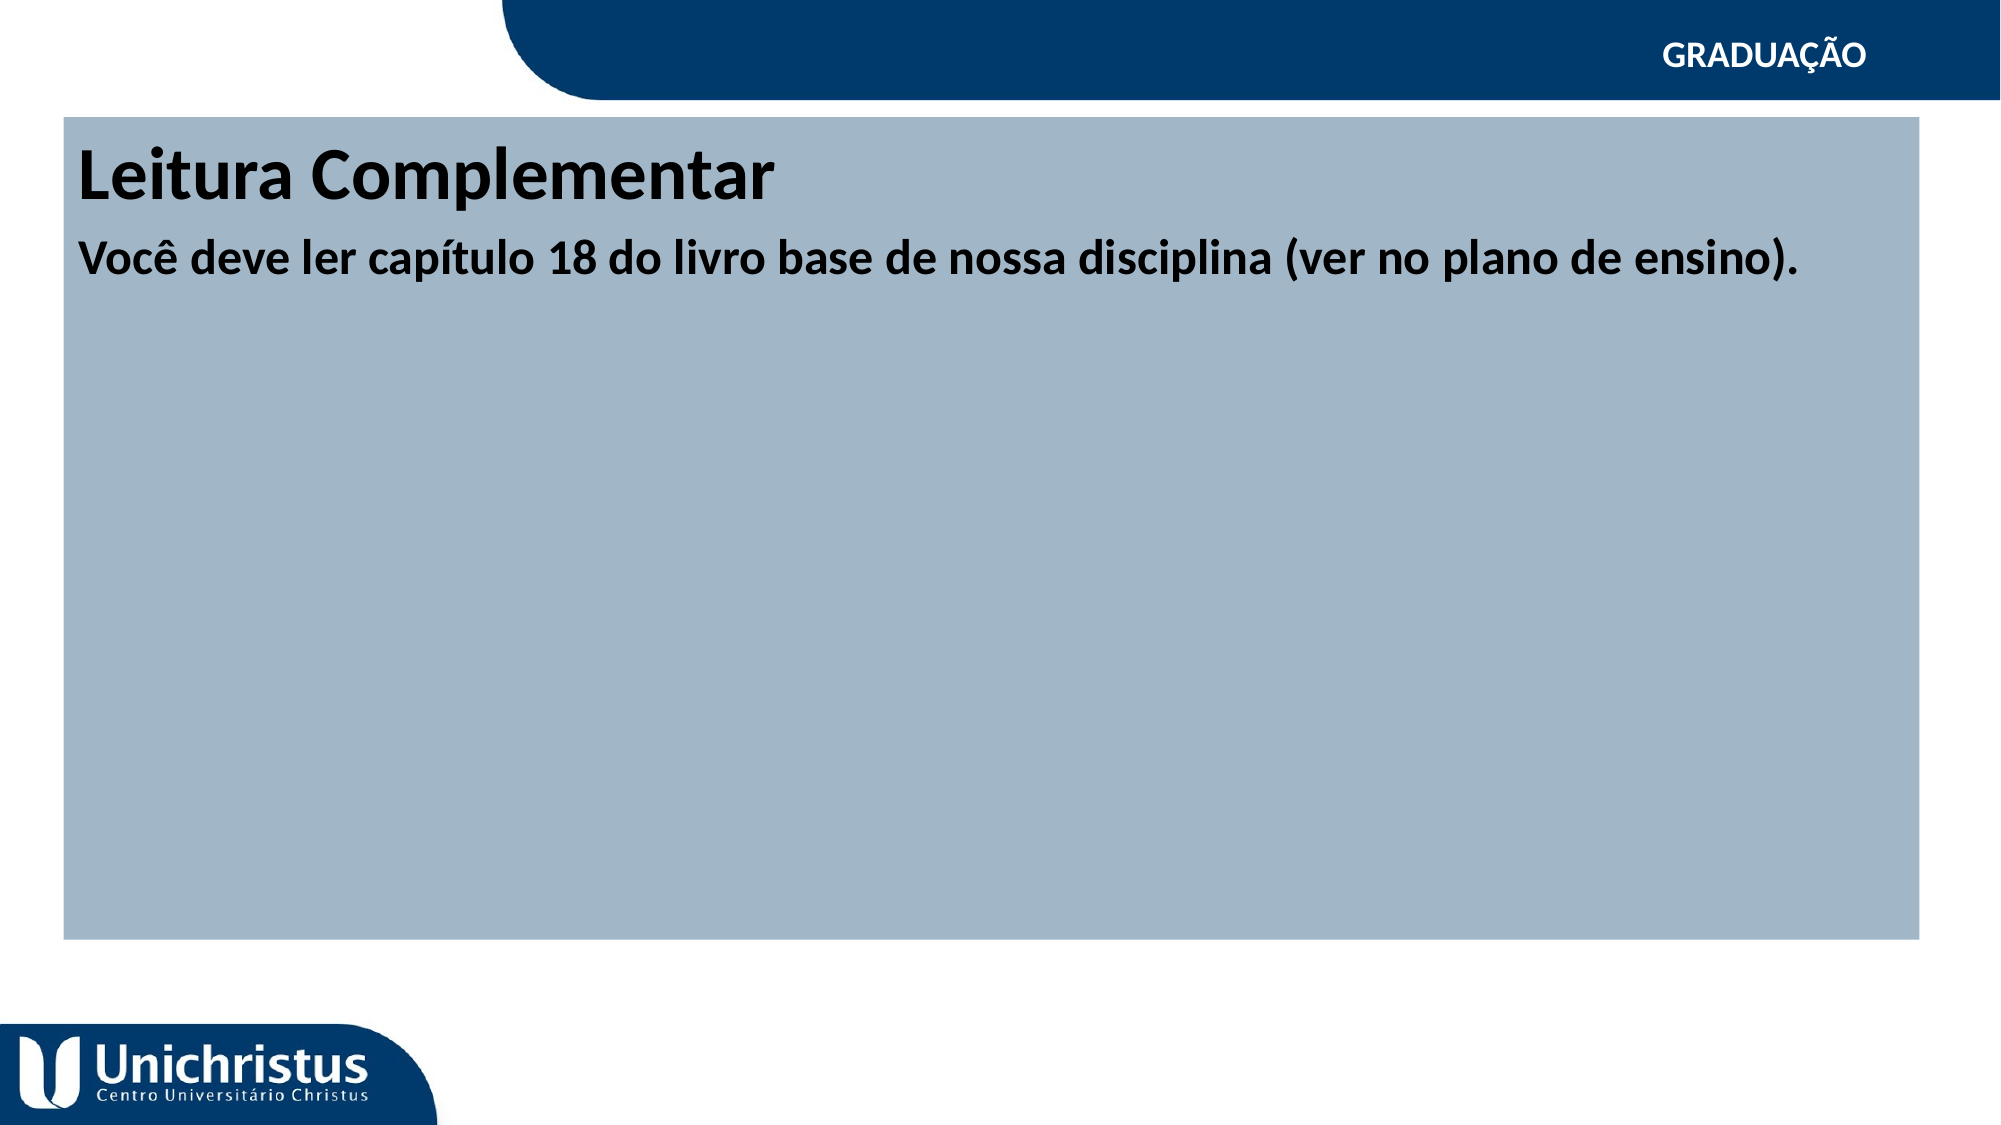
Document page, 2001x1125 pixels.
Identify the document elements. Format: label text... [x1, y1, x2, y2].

text_box GRADUAÇÃO [1544, 22, 1985, 83]
text_box Leitura Complementar Você deve ler capítulo 18 do livro base de nossa disciplina (ver no plano de ensino). [63, 117, 1920, 940]
picture [0, 0, 2001, 1125]
